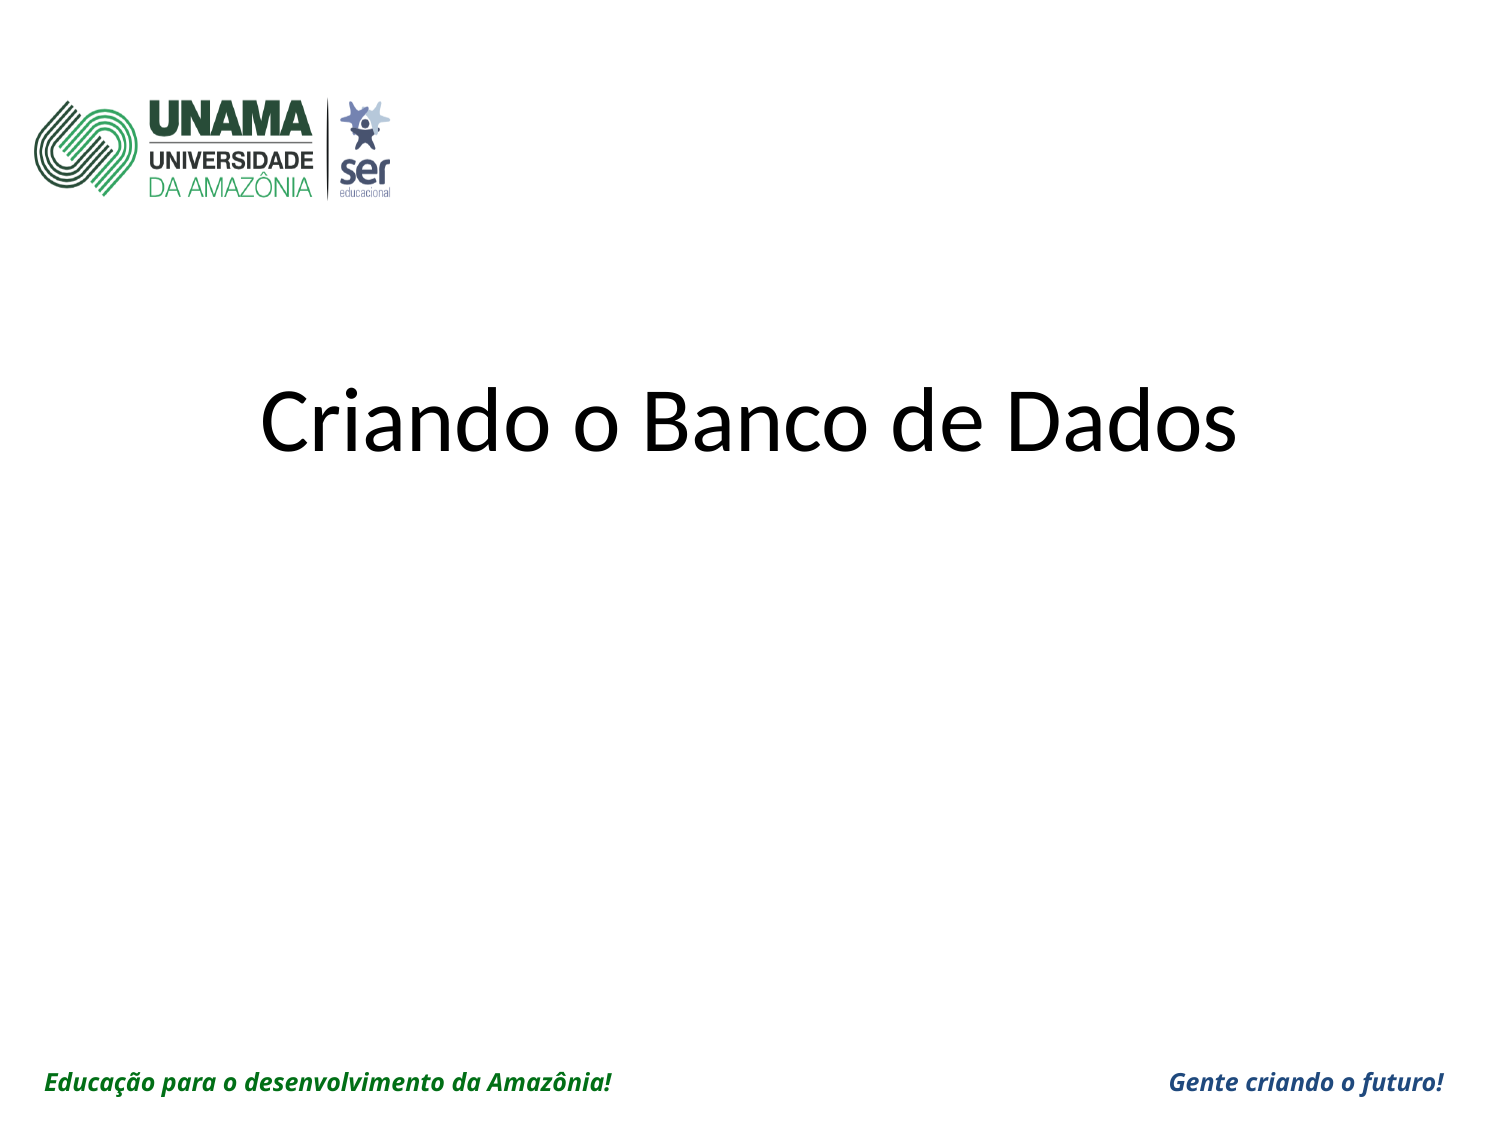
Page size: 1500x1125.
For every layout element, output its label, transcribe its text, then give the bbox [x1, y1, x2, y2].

text_box Gente criando o futuro! [738, 1058, 1459, 1104]
text_box Educação para o desenvolvimento da Amazônia! [29, 1058, 738, 1104]
title Criando o Banco de Dados [112, 349, 1388, 591]
picture [27, 75, 418, 230]
